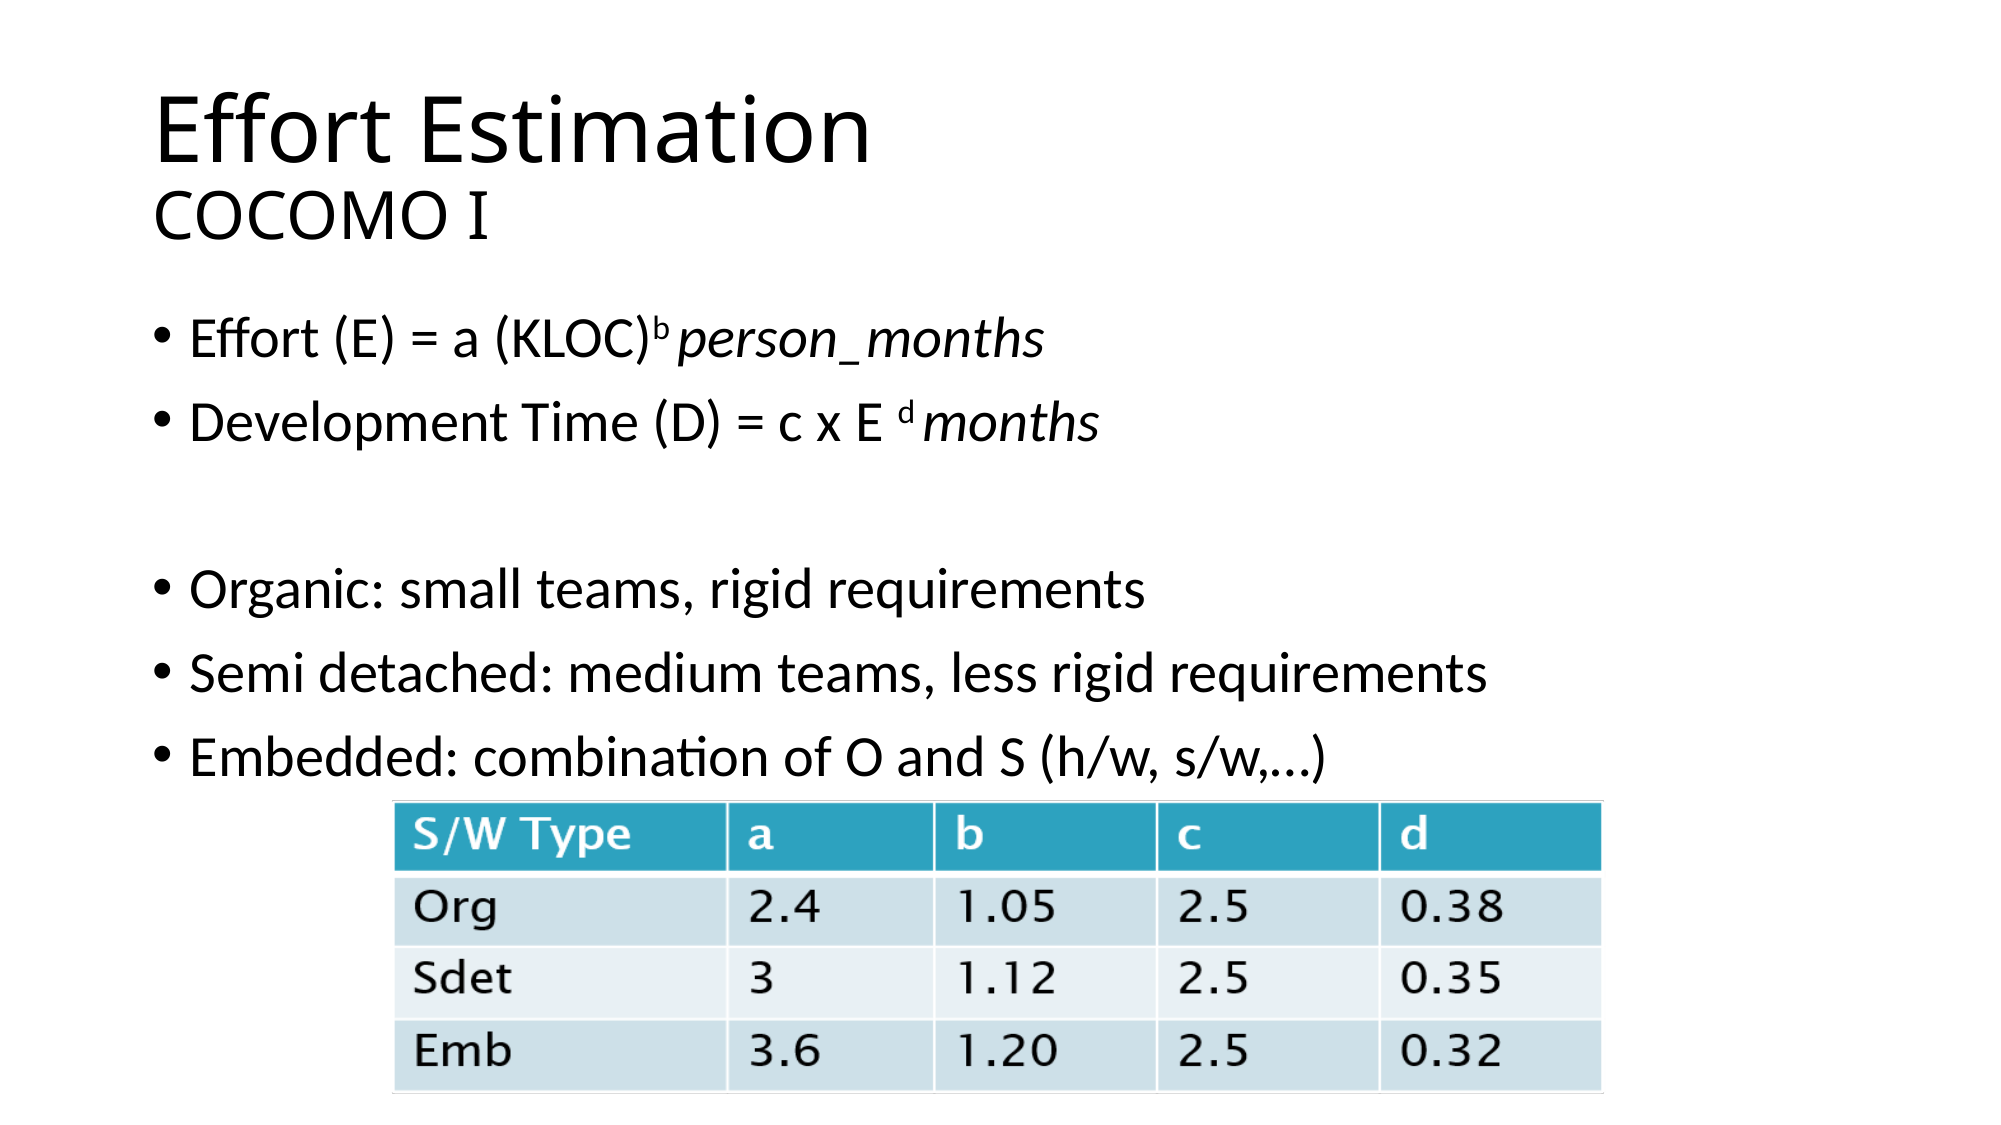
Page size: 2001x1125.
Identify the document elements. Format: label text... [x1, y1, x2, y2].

list Effort (E) = a (KLOC)b person_months Development Time (D) = c x E d months Organic: small teams, rigid requirements Semi detached: medium teams, less rigid requirements Embedded: combination of O and S (h/w, s/w,…) [137, 299, 1863, 1014]
title Effort Estimation COCOMO I [137, 59, 1863, 278]
picture [391, 797, 1609, 1109]
